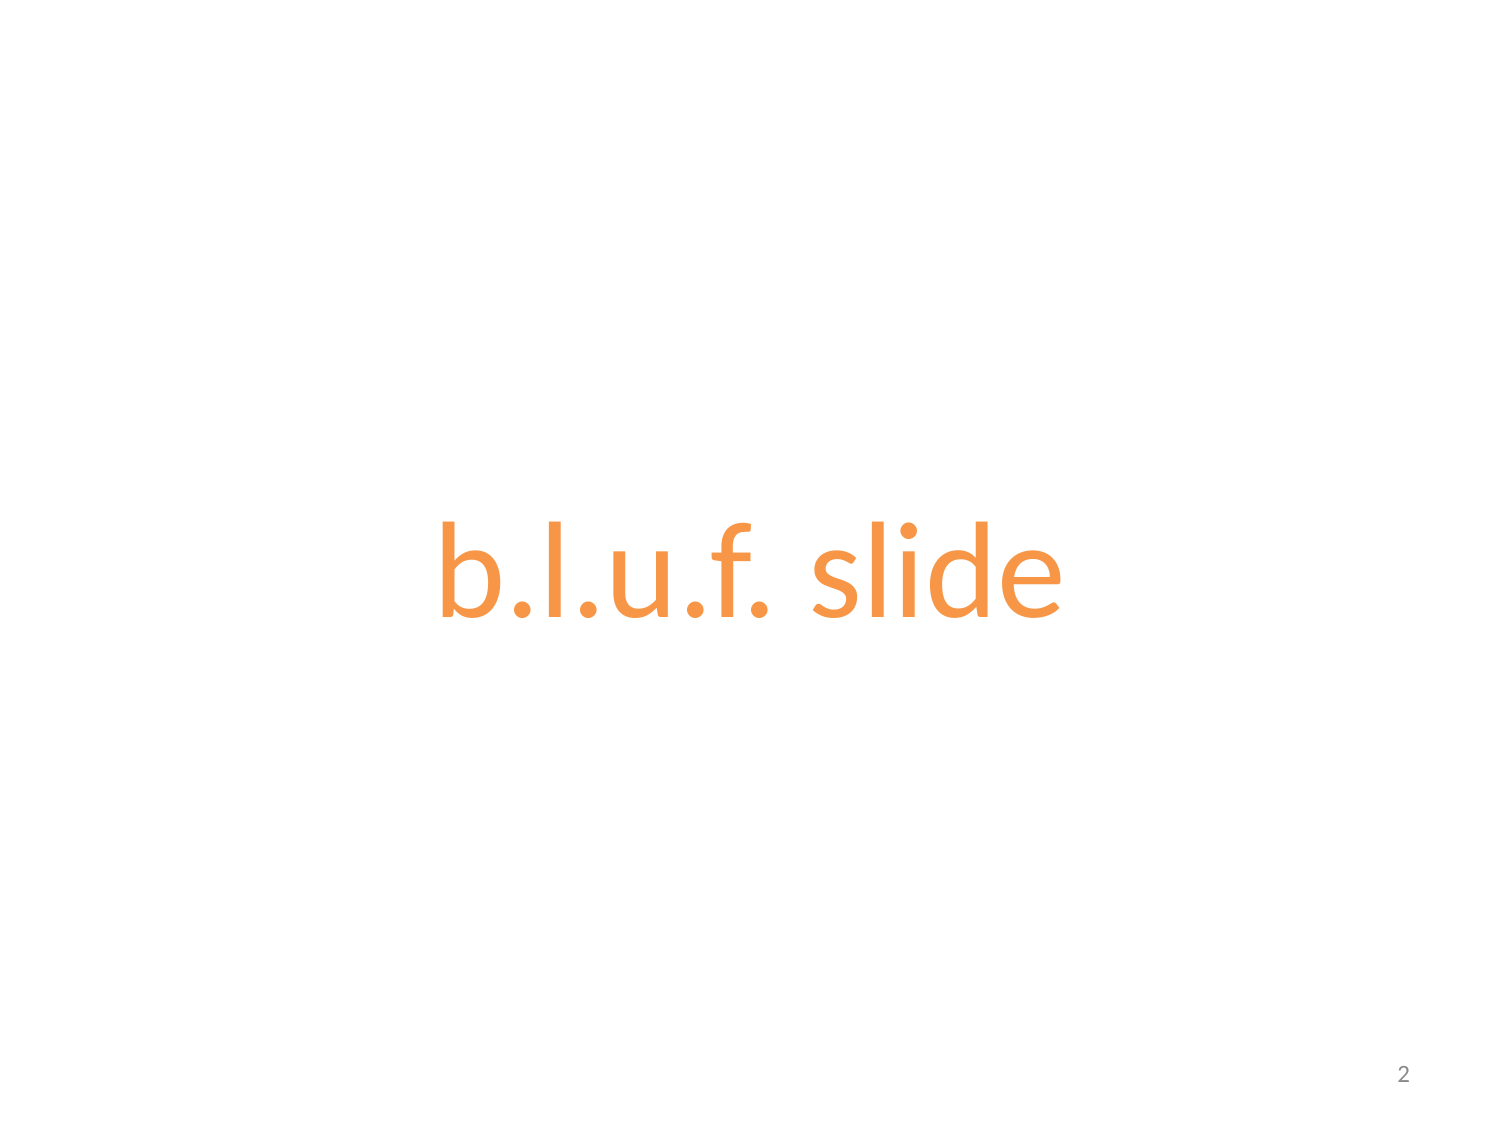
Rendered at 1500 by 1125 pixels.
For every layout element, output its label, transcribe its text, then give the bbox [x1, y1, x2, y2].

slide_number 2 [1074, 1042, 1425, 1103]
title b.l.u.f. slide [75, 0, 1425, 1125]
